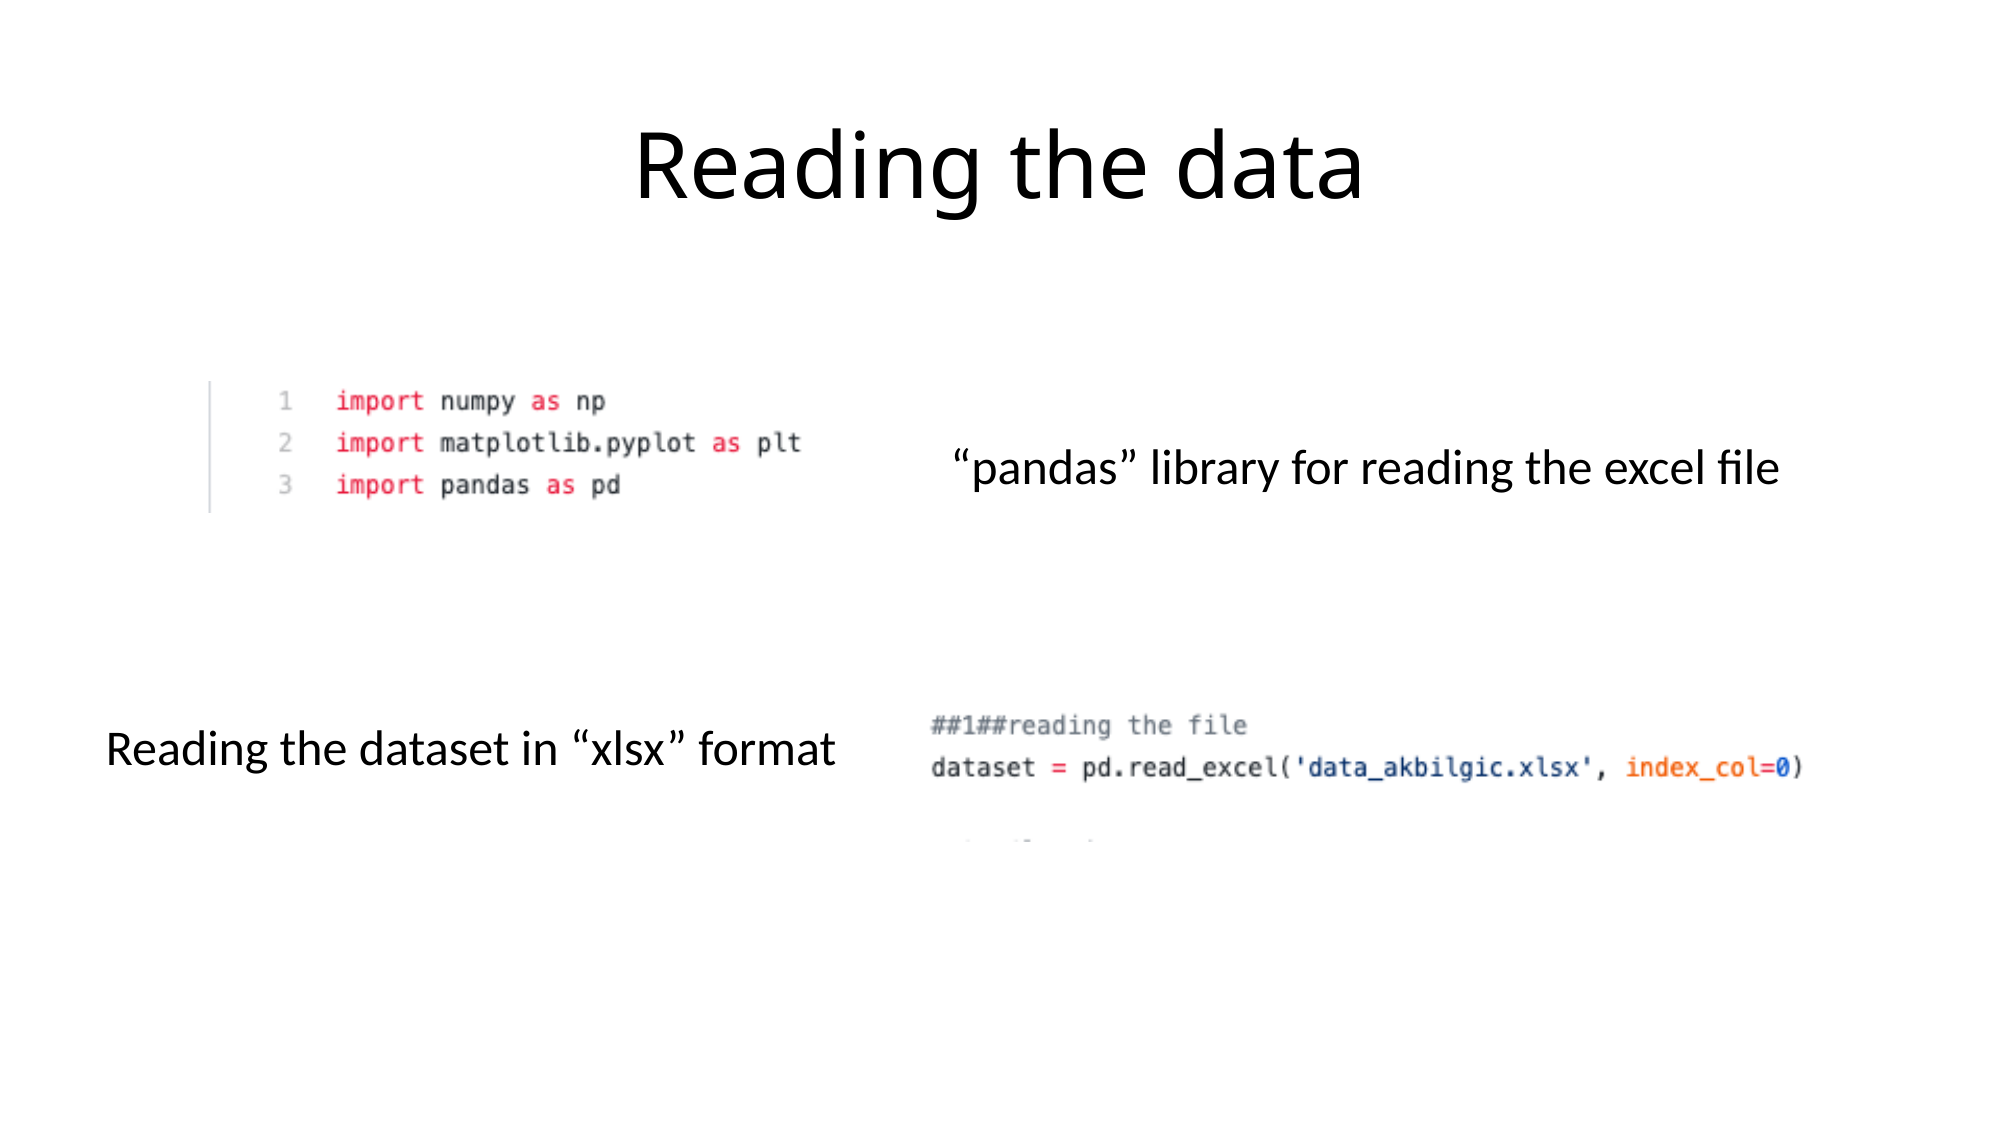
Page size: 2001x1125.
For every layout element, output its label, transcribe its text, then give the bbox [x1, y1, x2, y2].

title Reading the data [137, 59, 1863, 278]
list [205, 381, 860, 513]
text_box “pandas” library for reading the excel file [921, 426, 1822, 502]
picture [891, 697, 1863, 842]
text_box Reading the dataset in “xlsx” format [21, 707, 891, 783]
